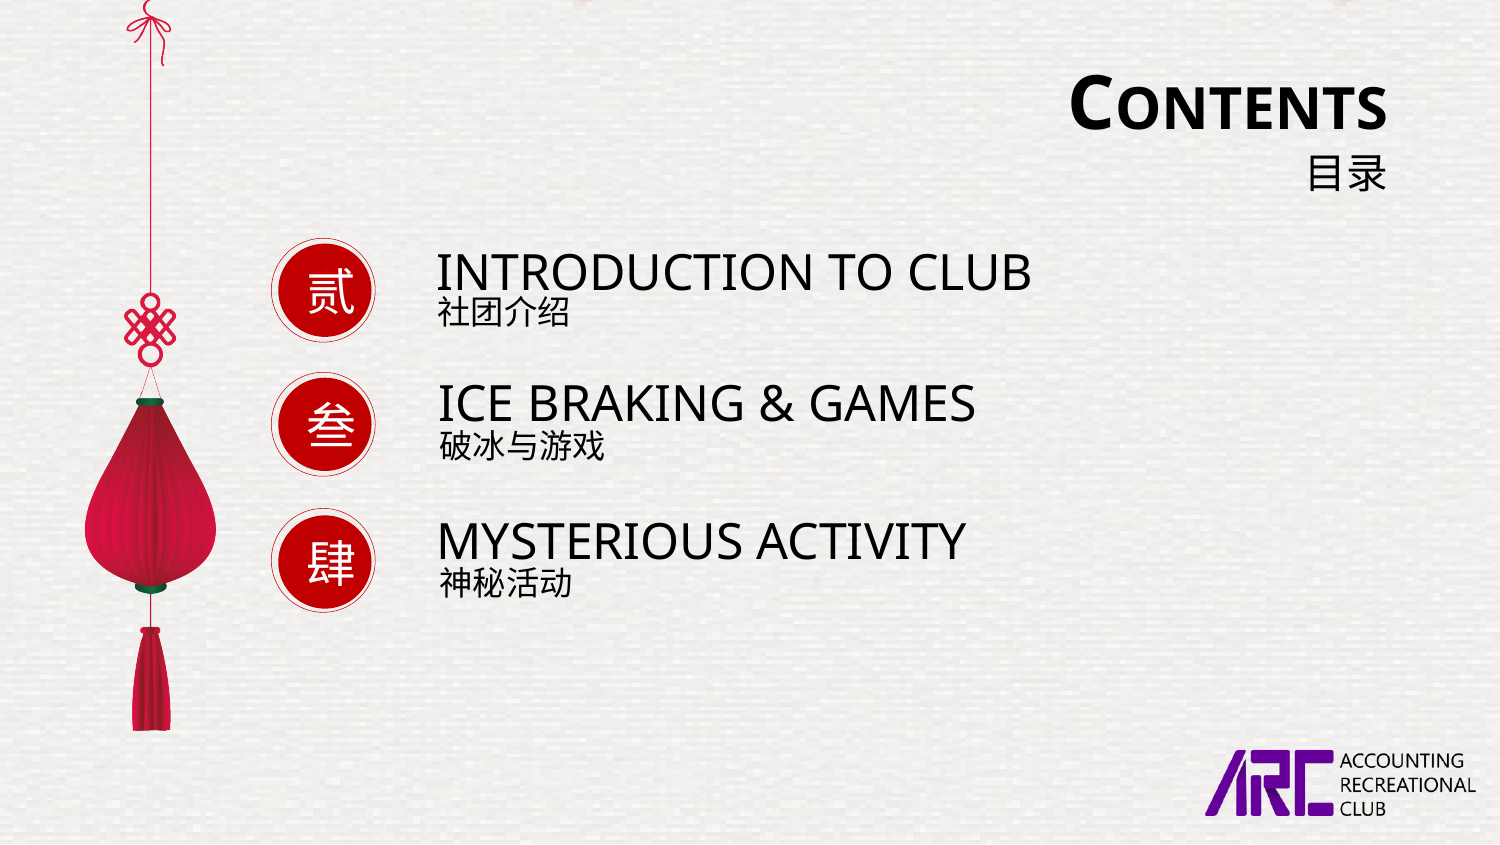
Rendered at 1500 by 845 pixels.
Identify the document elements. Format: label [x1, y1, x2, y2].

text_box [271, 508, 376, 613]
picture [0, 0, 1500, 844]
text_box [271, 238, 376, 343]
text_box [271, 372, 376, 477]
